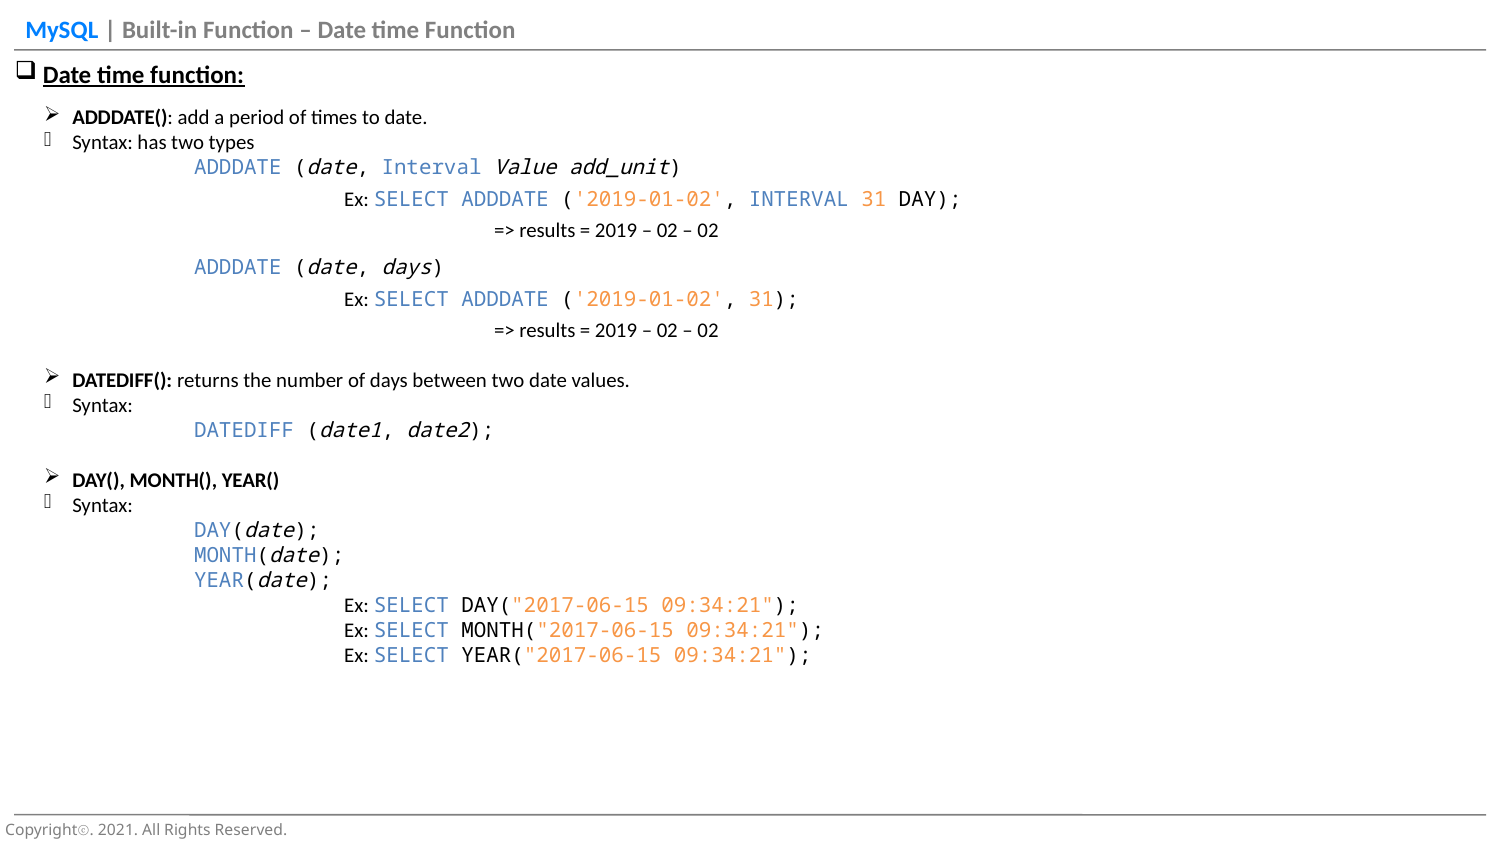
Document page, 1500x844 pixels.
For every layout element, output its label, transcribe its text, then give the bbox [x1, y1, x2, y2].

text_box ADDDATE(): add a period of times to date. Syntax: has two types ADDDATE (date, Interval Value add_unit) Ex: SELECT ADDDATE ('2019-01-02', INTERVAL 31 DAY); => results = 2019 – 02 – 02 ADDDATE (date, days) Ex: SELECT ADDDATE ('2019-01-02', 31); => results = 2019 – 02 – 02 DATEDIFF(): returns the number of days between two date values. Syntax: DATEDIFF (date1, date2); DAY(), MONTH(), YEAR() Syntax: DAY(date); MONTH(date); YEAR(date); Ex: SELECT DAY("2017-06-15 09:34:21"); Ex: SELECT MONTH("2017-06-15 09:34:21"); Ex: SELECT YEAR("2017-06-15 09:34:21"); [29, 96, 1471, 674]
text_box Date time function: [0, 51, 752, 96]
